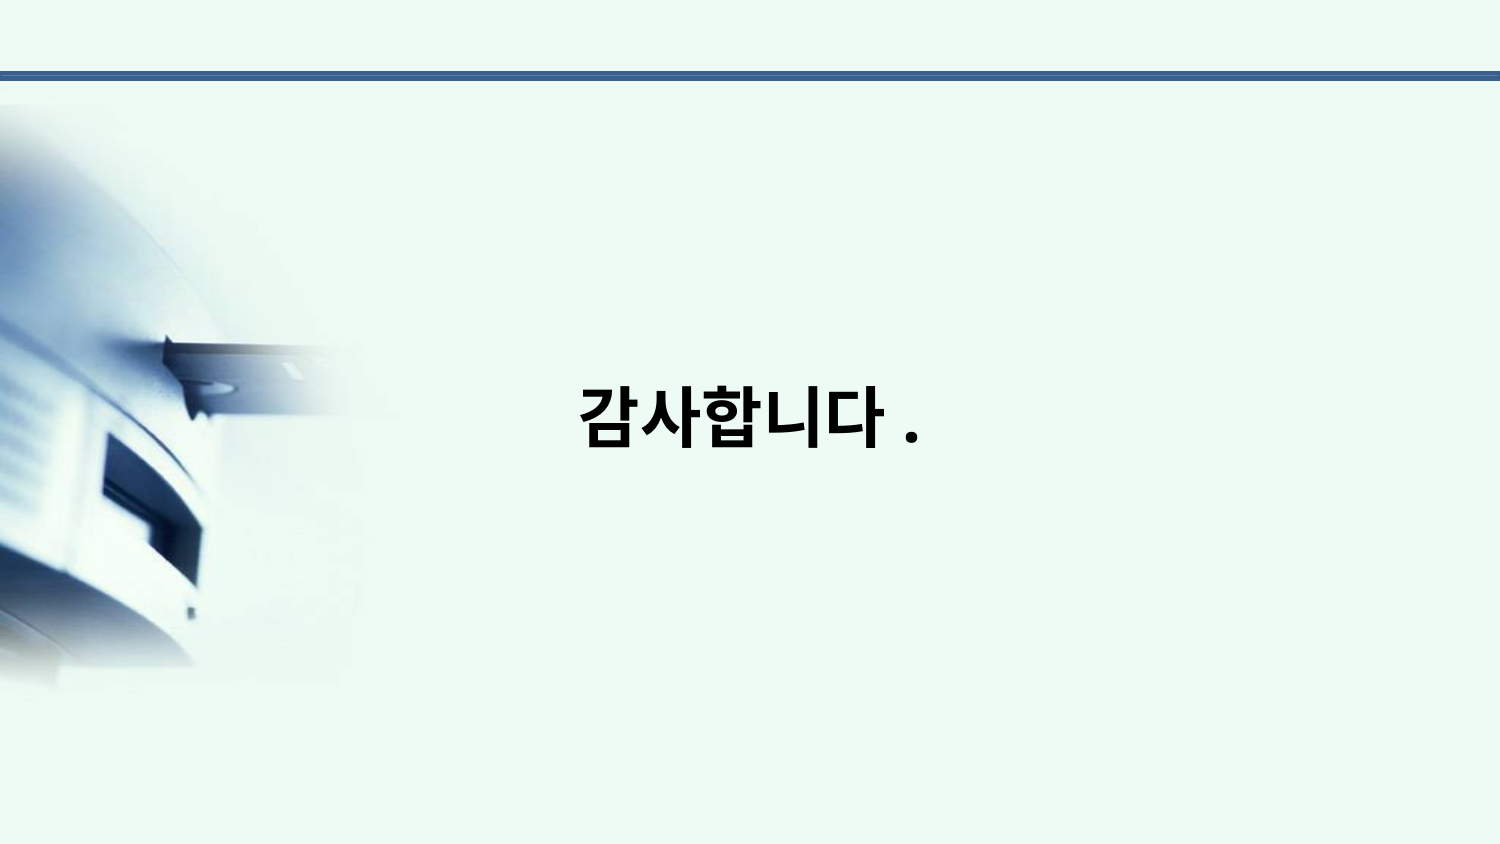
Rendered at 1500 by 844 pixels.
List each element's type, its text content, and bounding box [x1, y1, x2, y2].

text_box 감사합니다. [118, 370, 1383, 486]
picture [0, 81, 1500, 844]
picture [0, 0, 1500, 71]
